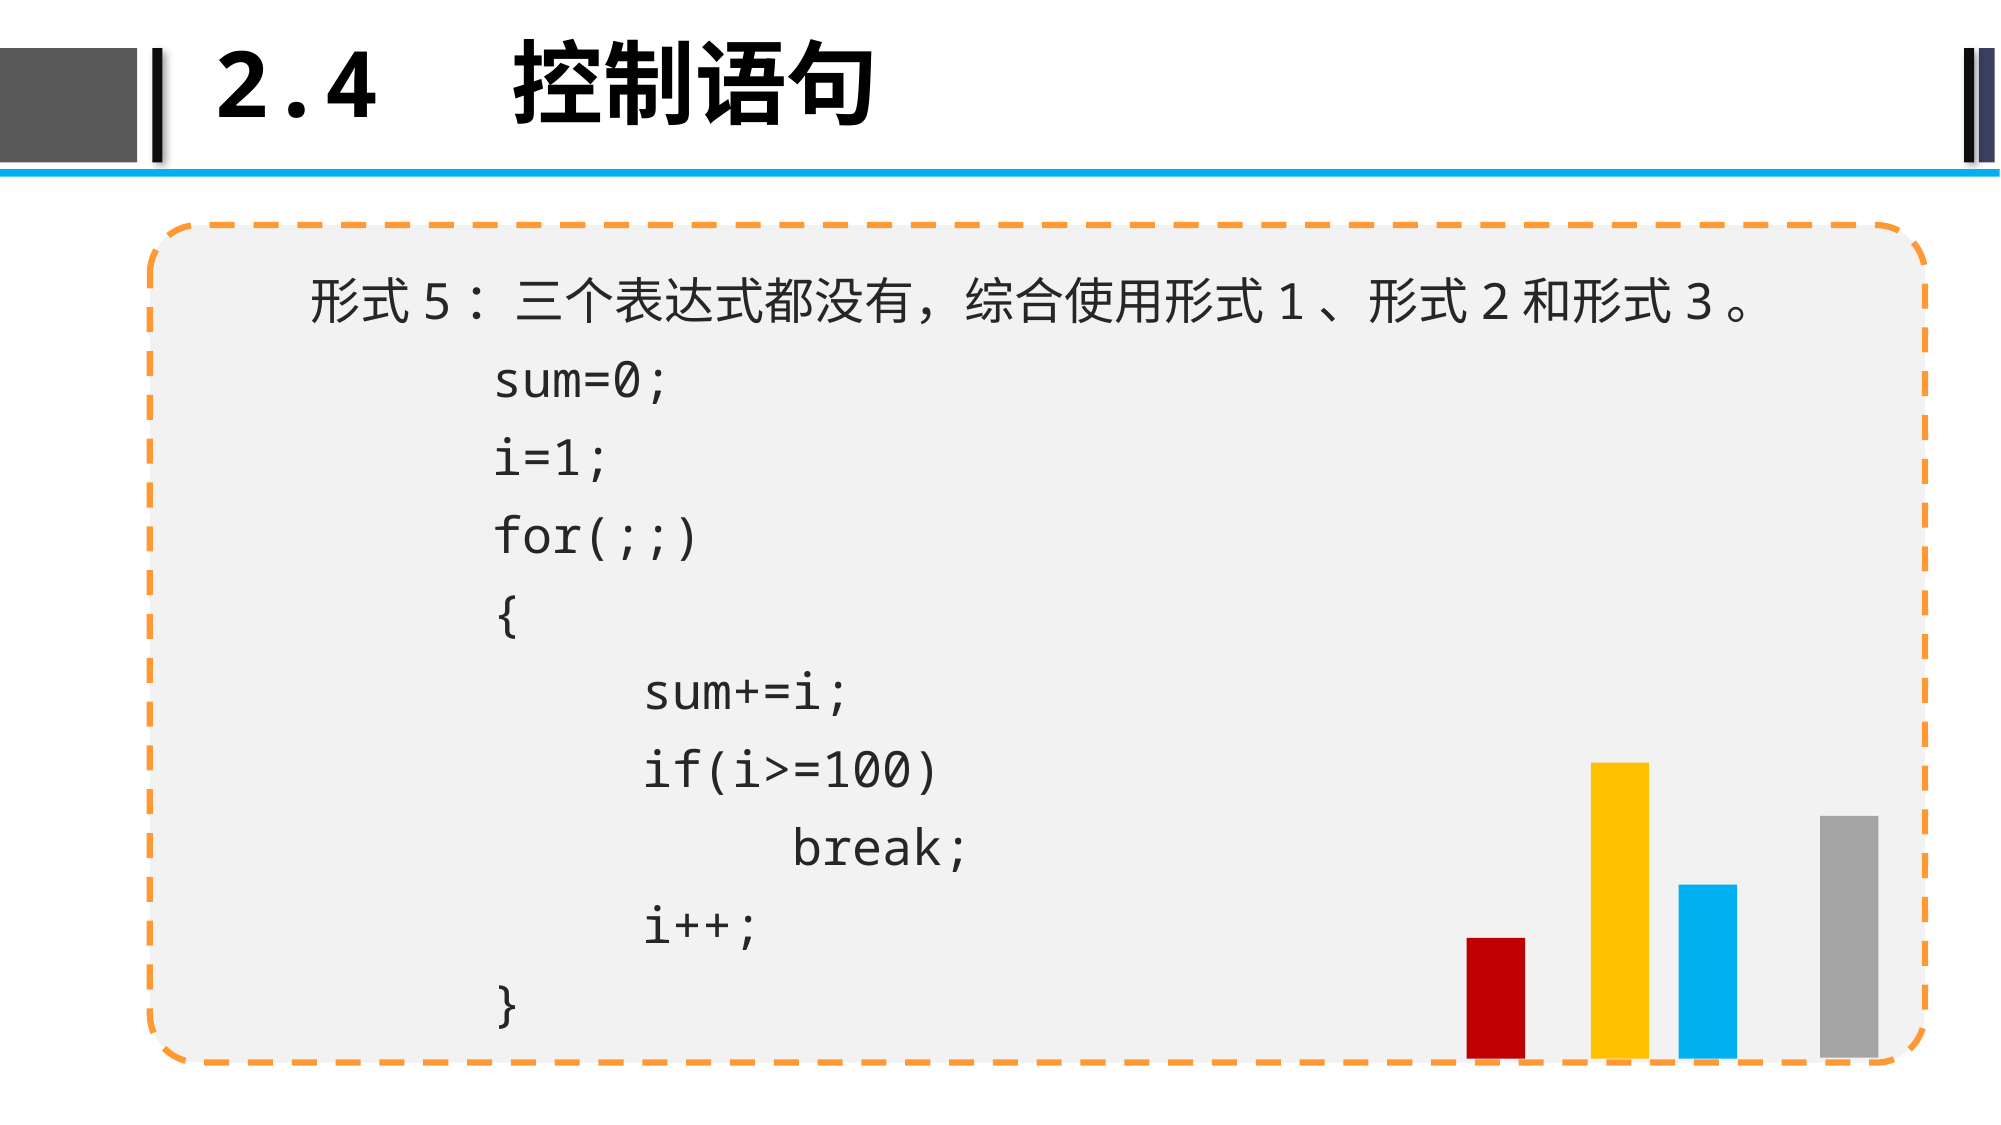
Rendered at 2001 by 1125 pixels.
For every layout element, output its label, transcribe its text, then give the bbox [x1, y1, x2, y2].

title 2.4 控制语句 [199, 0, 1888, 168]
text_box [148, 223, 1926, 1064]
text_box 形式5：三个表达式都没有，综合使用形式1、形式2和形式3。 sum=0; i=1; for(;;) { sum+=i; if(i>=100) break; i++; } [172, 241, 1900, 751]
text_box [1466, 762, 1879, 1059]
text_box [0, 168, 2000, 178]
